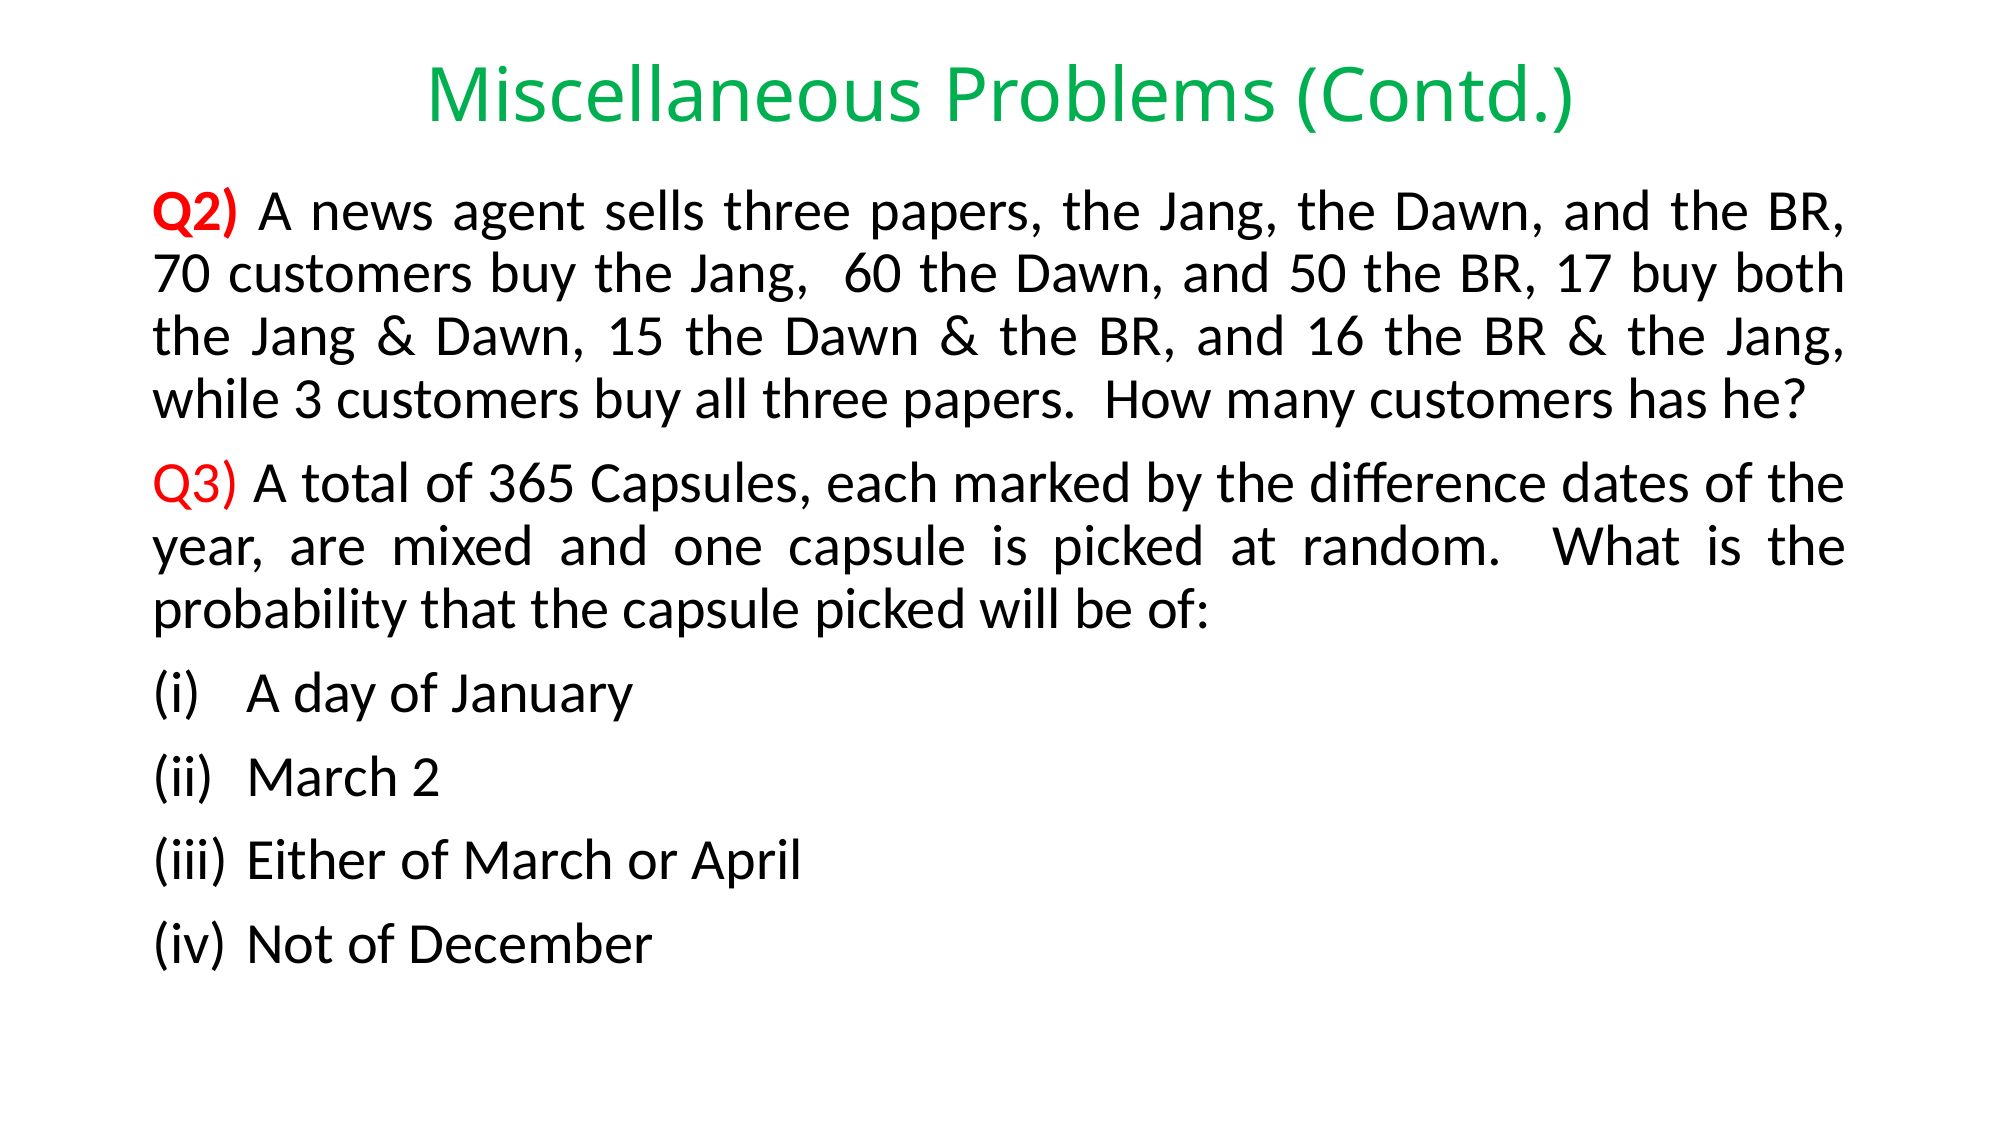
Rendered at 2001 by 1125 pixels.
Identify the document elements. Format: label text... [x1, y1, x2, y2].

list Q2) A news agent sells three papers, the Jang, the Dawn, and the BR, 70 customers buy the Jang, 60 the Dawn, and 50 the BR, 17 buy both the Jang & Dawn, 15 the Dawn & the BR, and 16 the BR & the Jang, while 3 customers buy all three papers. How many customers has he? Q3) A total of 365 Capsules, each marked by the difference dates of the year, are mixed and one capsule is picked at random. What is the probability that the capsule picked will be of: A day of January March 2 Either of March or April Not of December [137, 172, 1863, 1014]
title Miscellaneous Problems (Contd.) [137, 59, 1863, 136]
